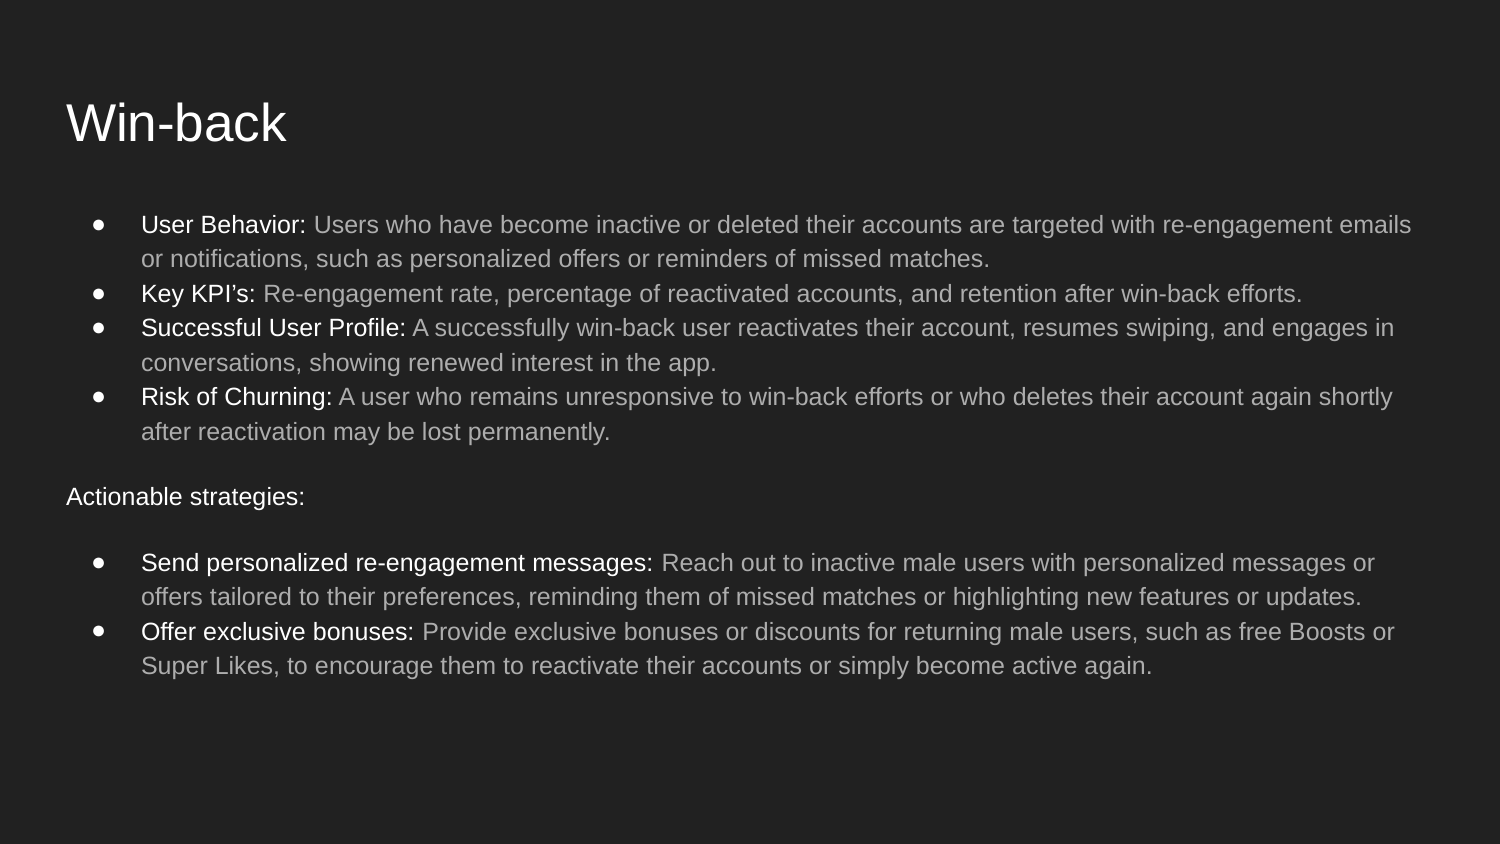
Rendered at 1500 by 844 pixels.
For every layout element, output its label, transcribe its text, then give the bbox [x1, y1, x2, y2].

list User Behavior: Users who have become inactive or deleted their accounts are targeted with re-engagement emails or notifications, such as personalized offers or reminders of missed matches. Key KPI’s: Re-engagement rate, percentage of reactivated accounts, and retention after win-back efforts. Successful User Profile: A successfully win-back user reactivates their account, resumes swiping, and engages in conversations, showing renewed interest in the app. Risk of Churning: A user who remains unresponsive to win-back efforts or who deletes their account again shortly after reactivation may be lost permanently. Actionable strategies: Send personalized re-engagement messages: Reach out to inactive male users with personalized messages or offers tailored to their preferences, reminding them of missed matches or highlighting new features or updates. Offer exclusive bonuses: Provide exclusive bonuses or discounts for returning male users, such as free Boosts or Super Likes, to encourage them to reactivate their accounts or simply become active again. [51, 189, 1449, 750]
title Win-back [51, 72, 1449, 167]
